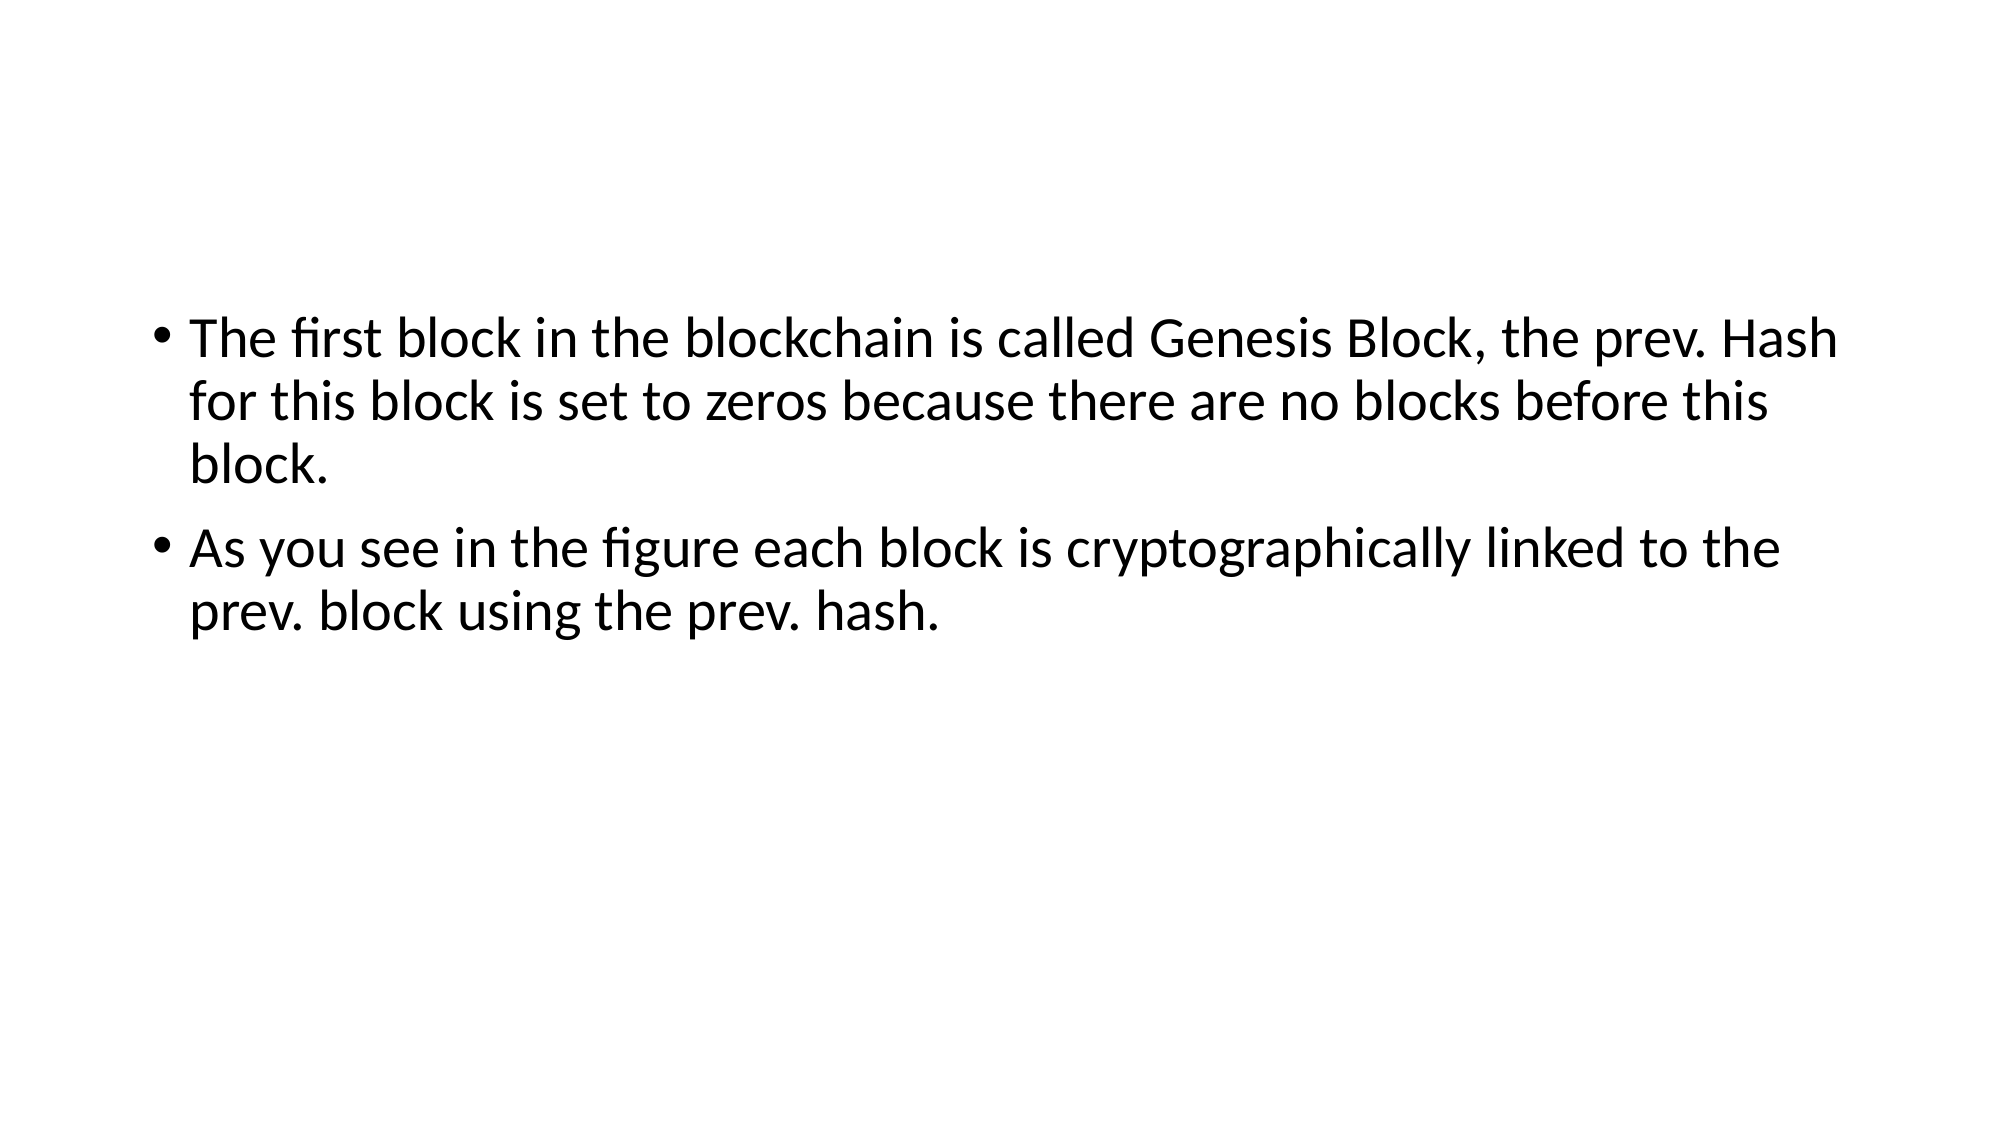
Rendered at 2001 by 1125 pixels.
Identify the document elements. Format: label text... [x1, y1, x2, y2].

list The first block in the blockchain is called Genesis Block, the prev. Hash for this block is set to zeros because there are no blocks before this block. As you see in the figure each block is cryptographically linked to the prev. block using the prev. hash. [137, 299, 1863, 1014]
